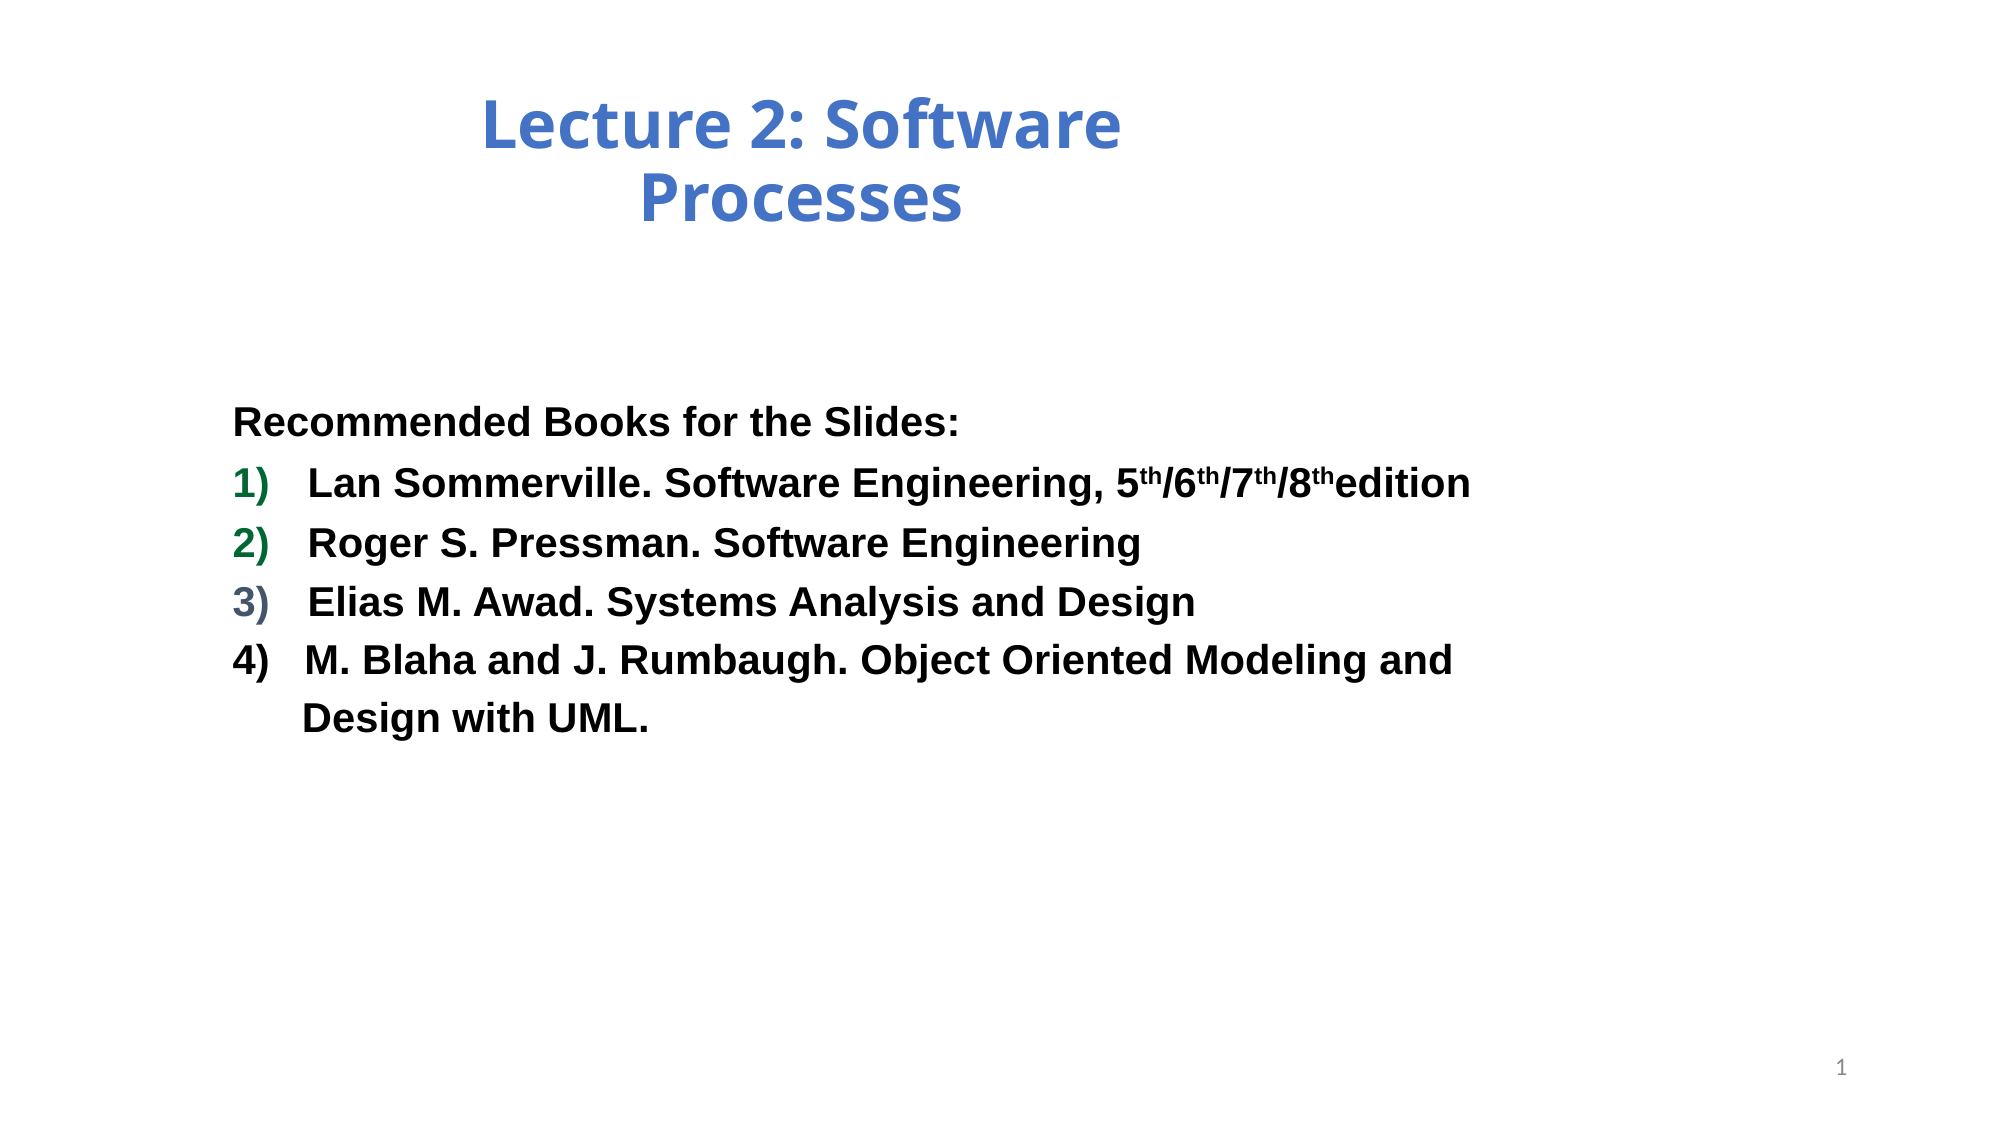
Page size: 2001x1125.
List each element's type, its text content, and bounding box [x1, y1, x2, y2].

title Lecture 2: Software Processes [363, 130, 1241, 243]
text_box Recommended Books for the Slides: Lan Sommerville. Software Engineering, 5th/6th/7th/8thedition Roger S. Pressman. Software Engineering Elias M. Awad. Systems Analysis and Design 4) M. Blaha and J. Rumbaugh. Object Oriented Modeling and Design with UML. [218, 324, 1568, 800]
slide_number 1 [1412, 1042, 1863, 1103]
